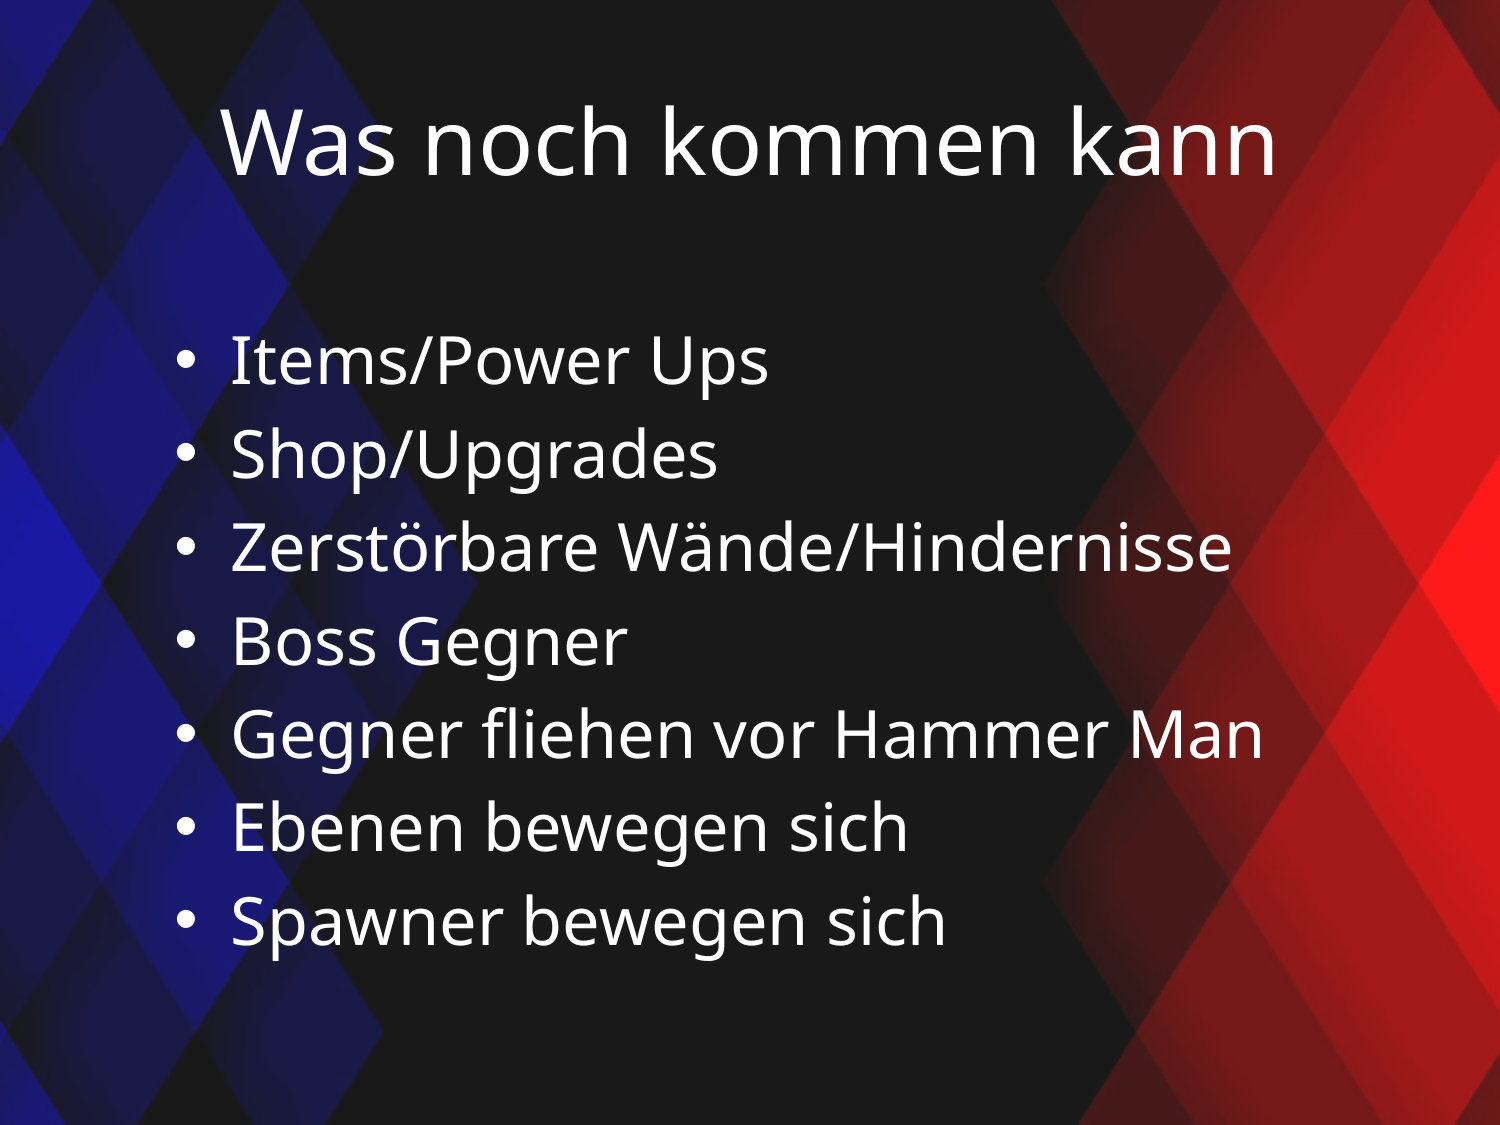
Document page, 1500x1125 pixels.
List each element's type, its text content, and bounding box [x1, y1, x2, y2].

title Was noch kommen kann [75, 45, 1425, 233]
list Items/Power Ups Shop/Upgrades Zerstörbare Wände/Hindernisse Boss Gegner Gegner fliehen vor Hammer Man Ebenen bewegen sich Spawner bewegen sich [159, 267, 1353, 1010]
